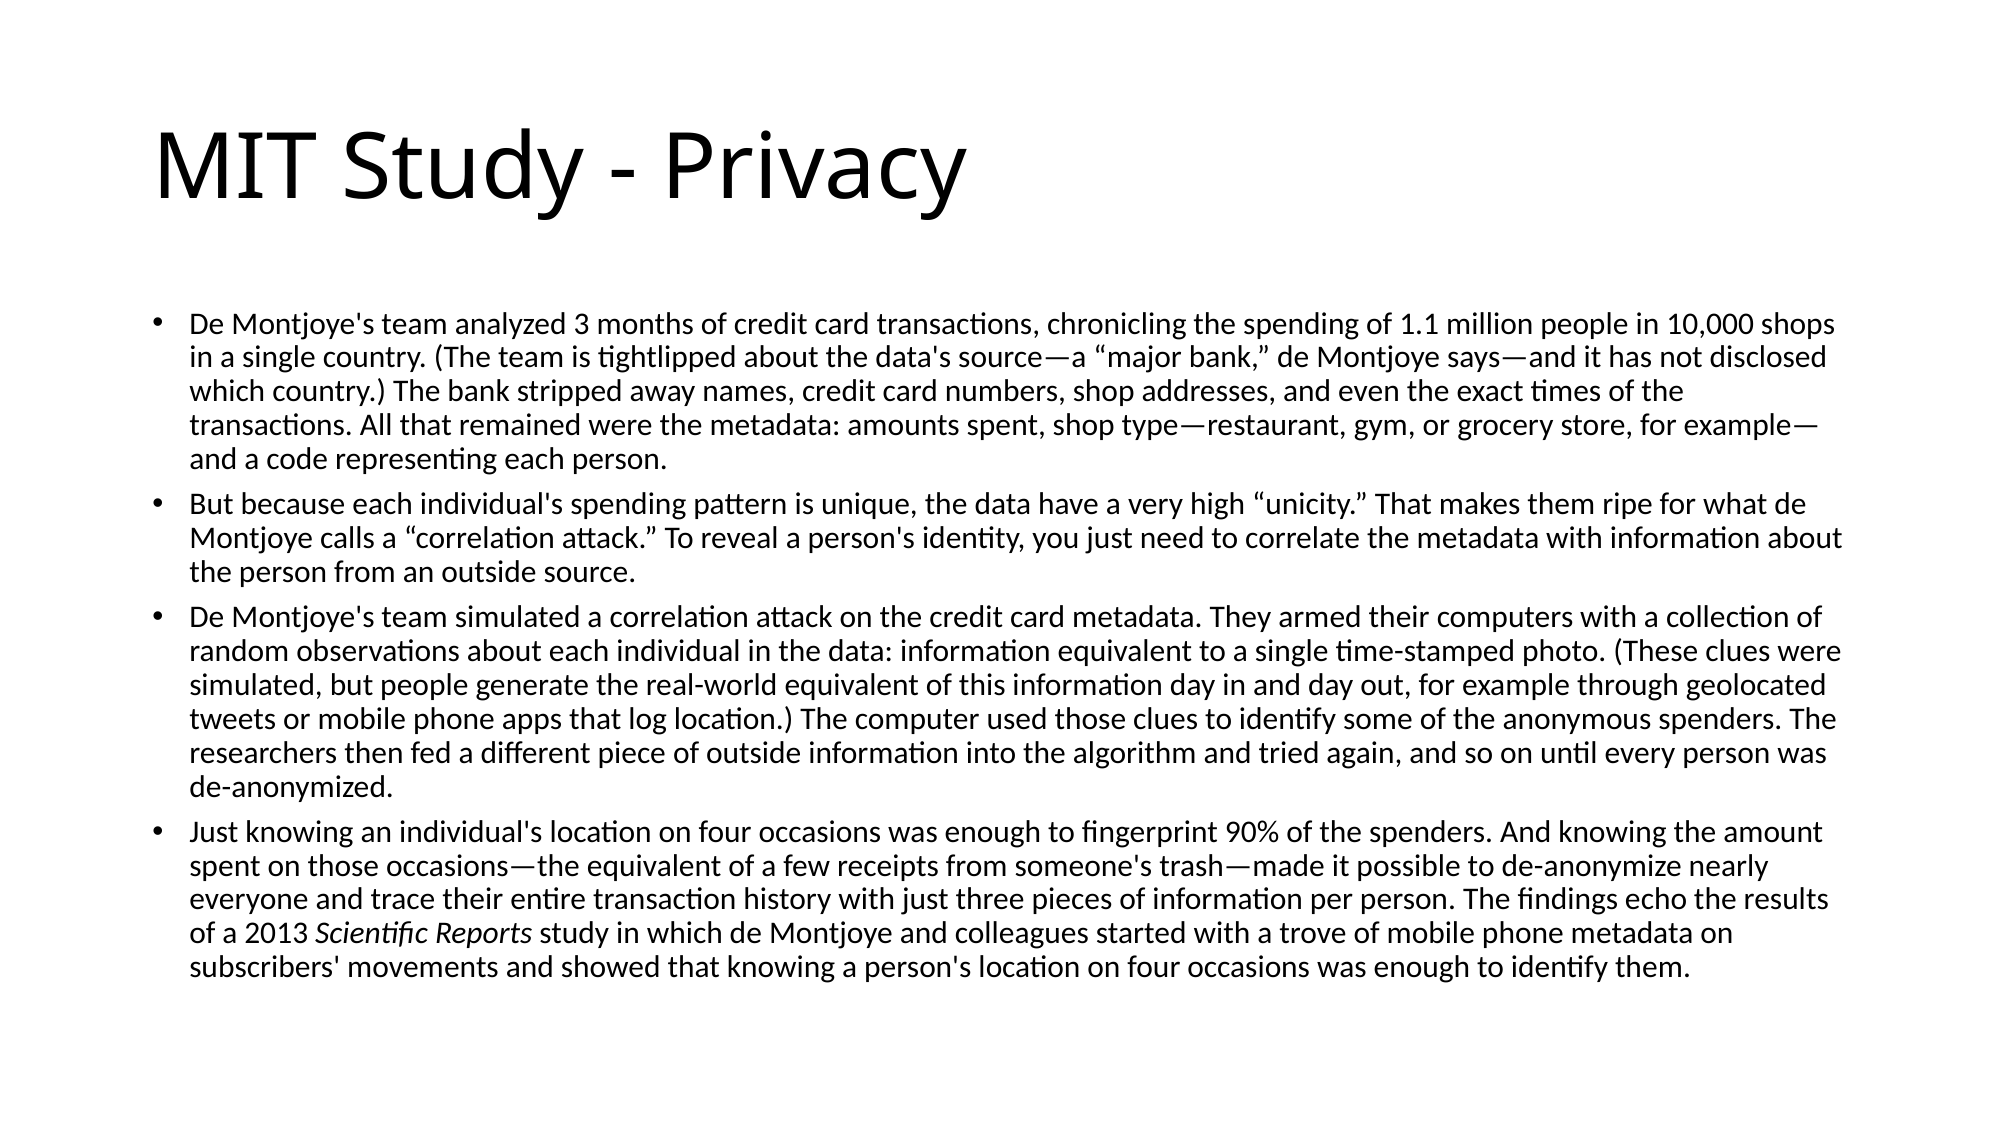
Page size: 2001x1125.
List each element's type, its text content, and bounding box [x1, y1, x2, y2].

list De Montjoye's team analyzed 3 months of credit card transactions, chronicling the spending of 1.1 million people in 10,000 shops in a single country. (The team is tightlipped about the data's source—a “major bank,” de Montjoye says—and it has not disclosed which country.) The bank stripped away names, credit card numbers, shop addresses, and even the exact times of the transactions. All that remained were the metadata: amounts spent, shop type—restaurant, gym, or grocery store, for example—and a code representing each person. But because each individual's spending pattern is unique, the data have a very high “unicity.” That makes them ripe for what de Montjoye calls a “correlation attack.” To reveal a person's identity, you just need to correlate the metadata with information about the person from an outside source. De Montjoye's team simulated a correlation attack on the credit card metadata. They armed their computers with a collection of random observations about each individual in the data: information equivalent to a single time-stamped photo. (These clues were simulated, but people generate the real-world equivalent of this information day in and day out, for example through geolocated tweets or mobile phone apps that log location.) The computer used those clues to identify some of the anonymous spenders. The researchers then fed a different piece of outside information into the algorithm and tried again, and so on until every person was de-anonymized. Just knowing an individual's location on four occasions was enough to fingerprint 90% of the spenders. And knowing the amount spent on those occasions—the equivalent of a few receipts from someone's trash—made it possible to de-anonymize nearly everyone and trace their entire transaction history with just three pieces of information per person. The findings echo the results of a 2013 Scientific Reports study in which de Montjoye and colleagues started with a trove of mobile phone metadata on subscribers' movements and showed that knowing a person's location on four occasions was enough to identify them. [137, 299, 1863, 1014]
title MIT Study - Privacy [137, 59, 1863, 278]
